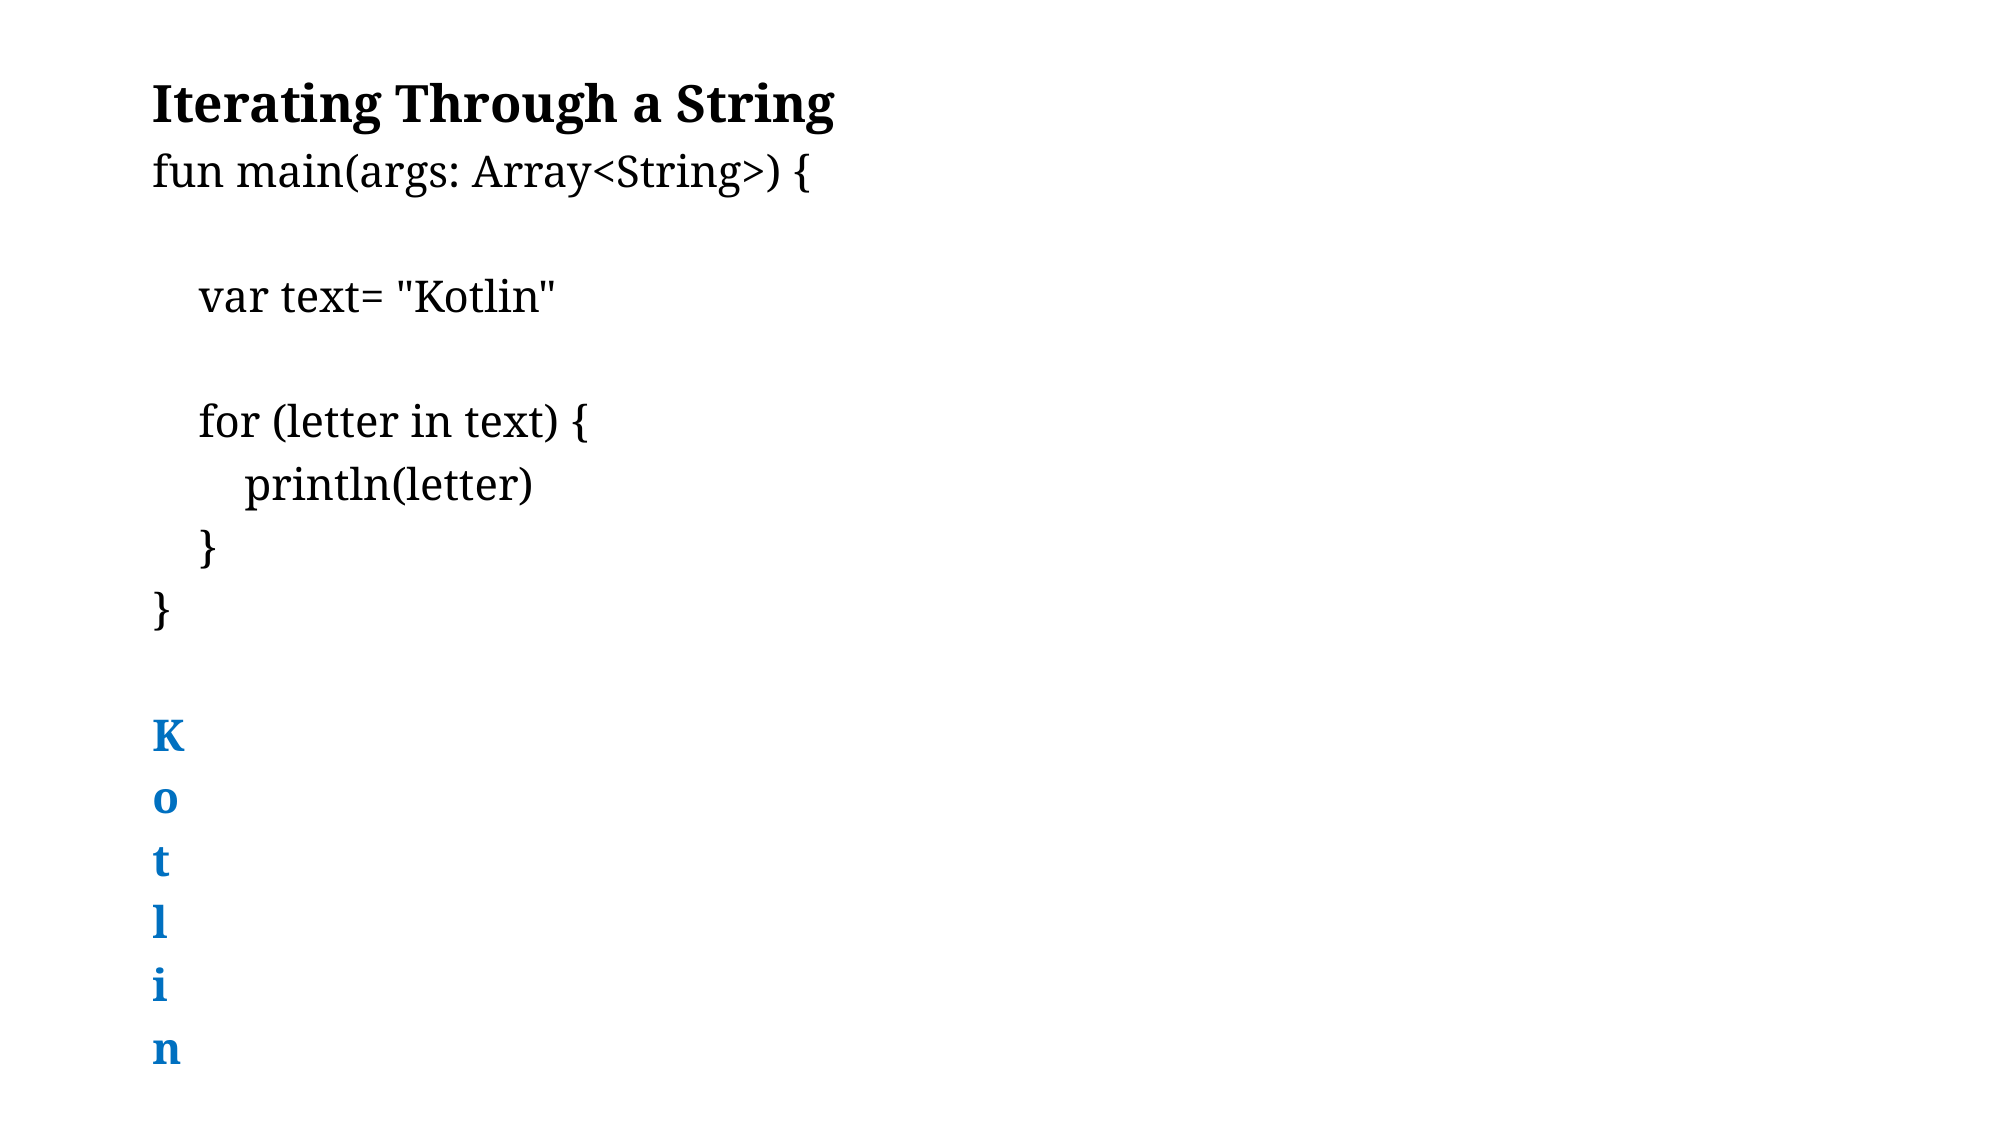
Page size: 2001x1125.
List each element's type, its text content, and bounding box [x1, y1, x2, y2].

list Iterating Through a String fun main(args: Array<String>) { var text= "Kotlin" for (letter in text) { println(letter) } } K o t l i n [137, 70, 1863, 1093]
